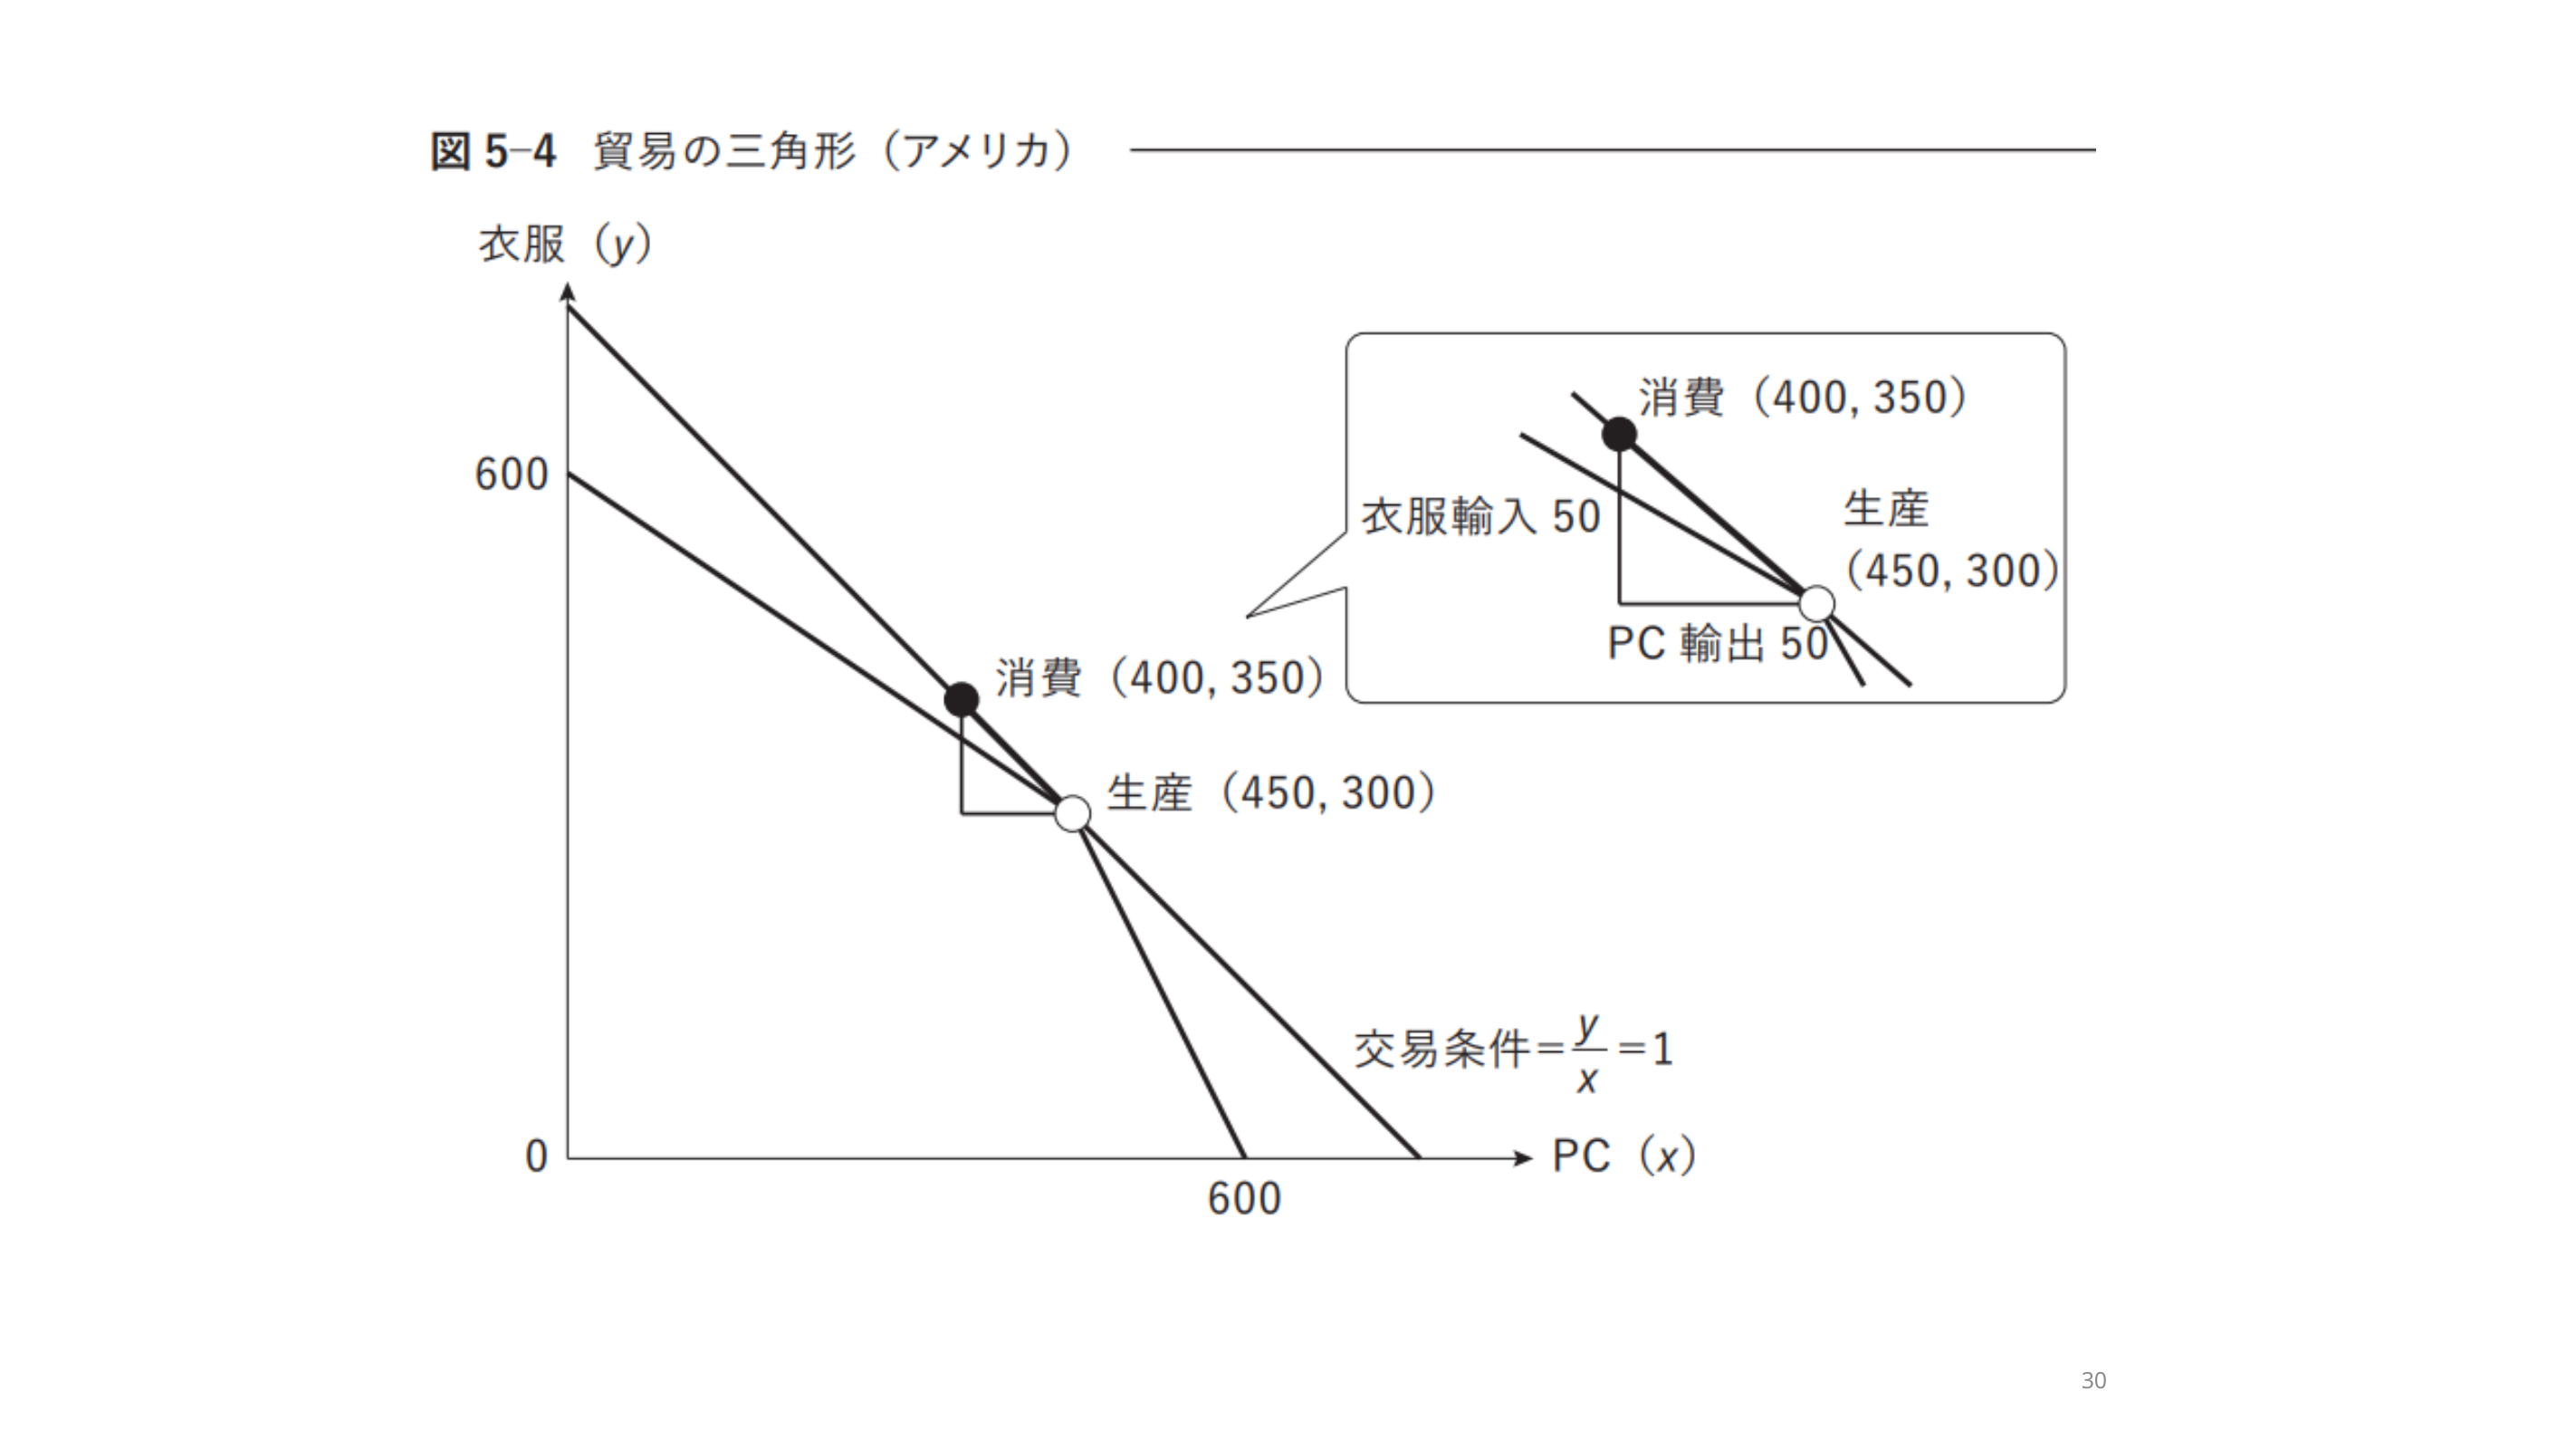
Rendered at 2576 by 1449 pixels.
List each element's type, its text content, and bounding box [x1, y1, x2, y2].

slide_number 30 [1685, 1342, 2121, 1421]
picture [402, 89, 2097, 1229]
